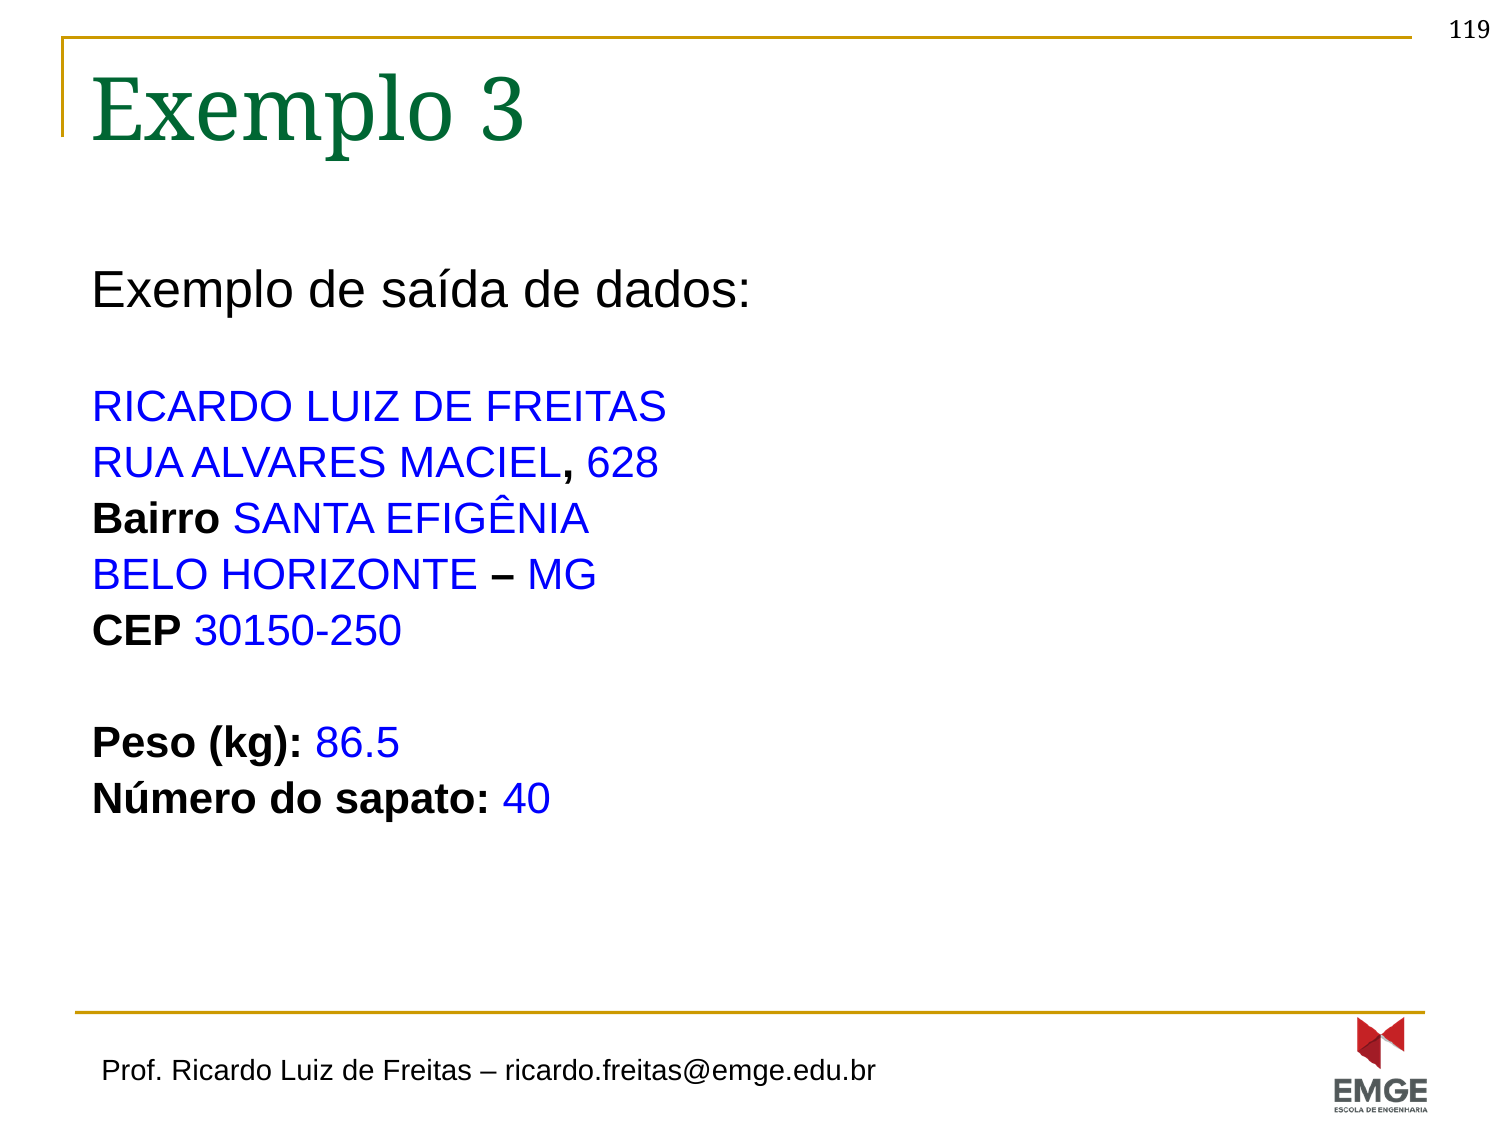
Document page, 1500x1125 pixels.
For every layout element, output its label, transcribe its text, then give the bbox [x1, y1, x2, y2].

list Exemplo de saída de dados: RICARDO LUIZ DE FREITAS RUA ALVARES MACIEL, 628 Bairro SANTA EFIGÊNIA BELO HORIZONTE – MG CEP 30150-250 Peso (kg): 86.5 Número do sapato: 40 [76, 255, 1419, 875]
title Exemplo 3 [75, 45, 1425, 233]
slide_number 119 [1392, 0, 1500, 55]
picture [1328, 1012, 1433, 1116]
